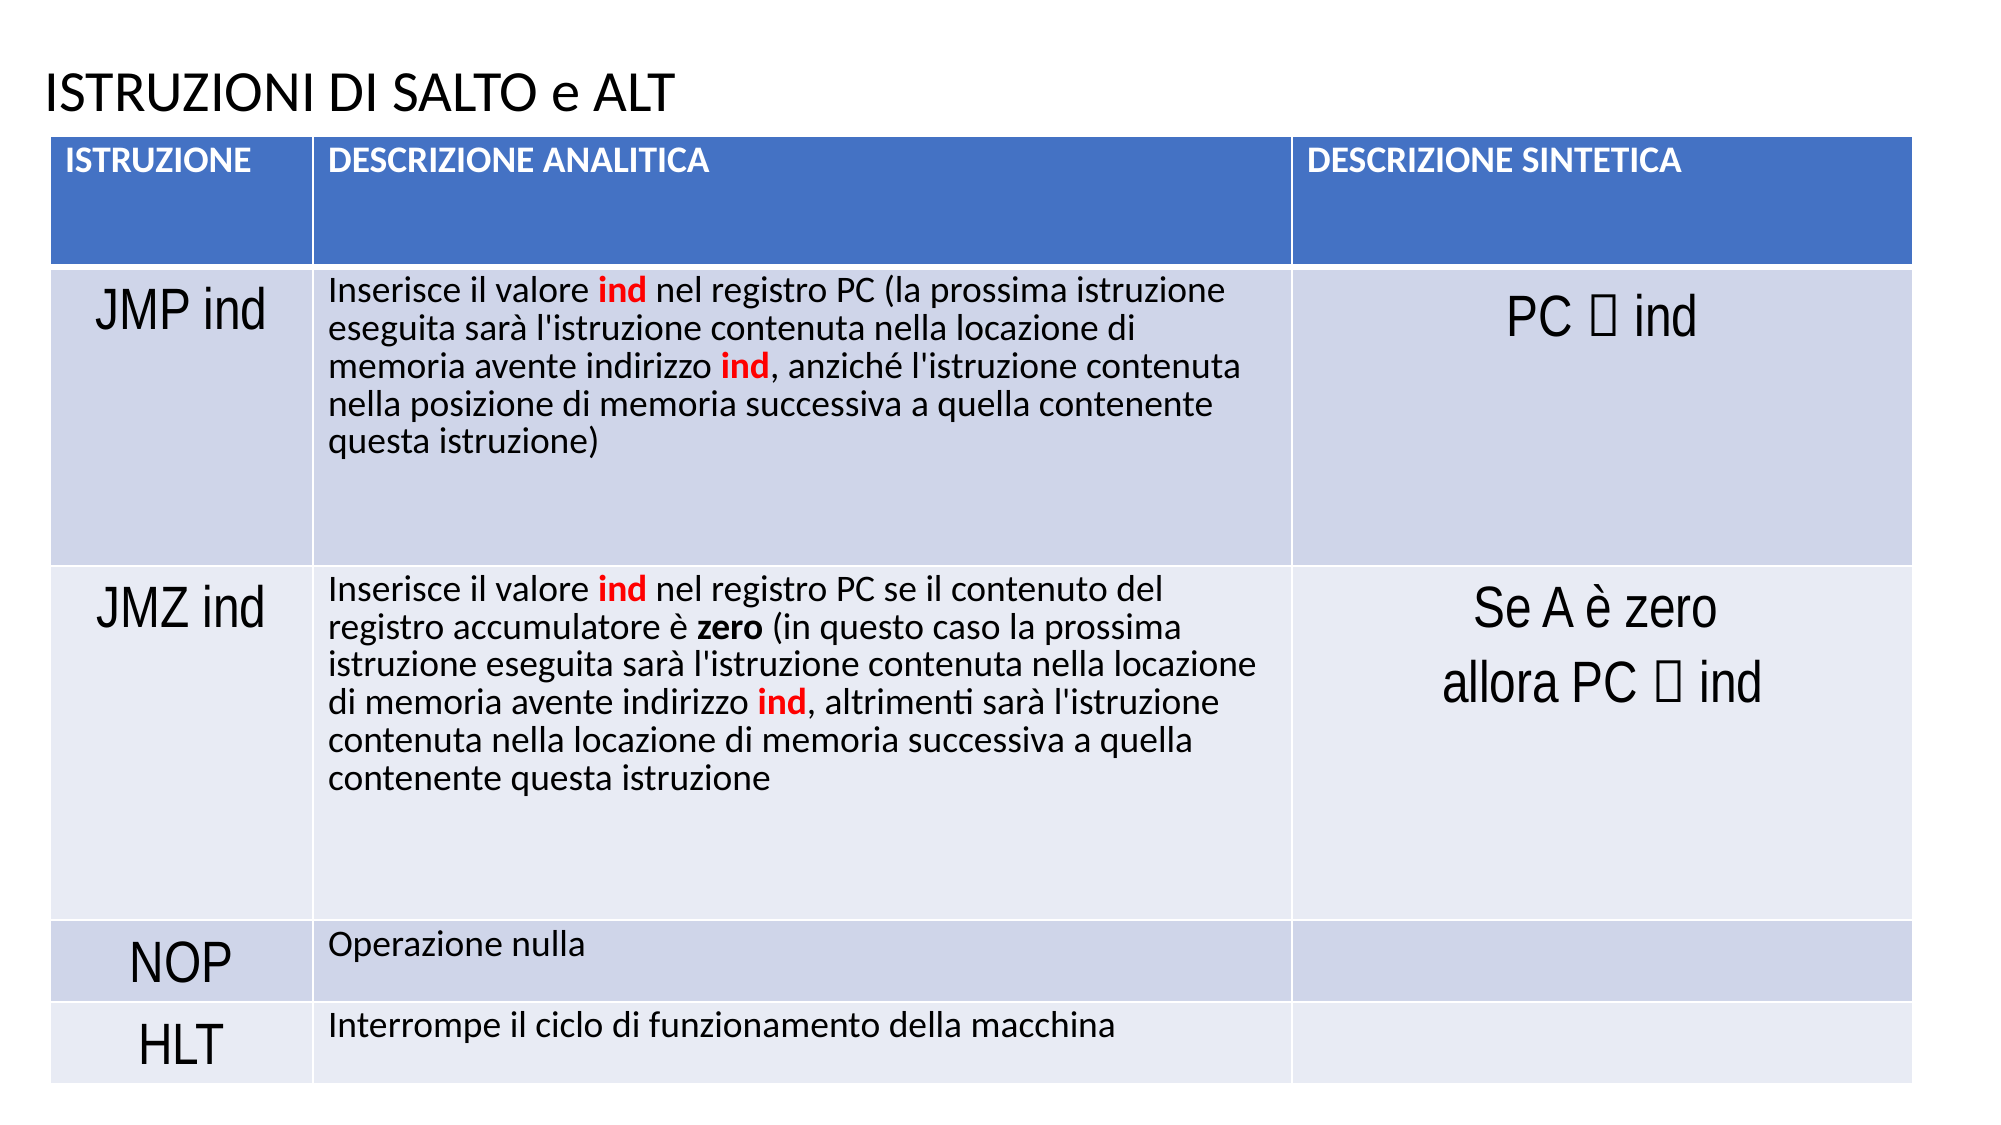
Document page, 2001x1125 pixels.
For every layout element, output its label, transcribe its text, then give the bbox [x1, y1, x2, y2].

table_cell JMP ind [51, 270, 312, 565]
table_cell [1293, 921, 1912, 1001]
table_header ISTRUZIONE [51, 137, 312, 264]
table_cell Inserisce il valore ind nel registro PC (la prossima istruzione eseguita sarà l'istruzione contenuta nella locazione di memoria avente indirizzo ind, anziché l'istruzione contenuta nella posizione di memoria successiva a quella contenente questa istruzione) [314, 270, 1291, 565]
table_cell JMZ ind [51, 567, 312, 919]
table_cell Se A è zero allora PC  ind [1293, 567, 1912, 919]
table_cell NOP [51, 921, 312, 1001]
table_cell Inserisce il valore ind nel registro PC se il contenuto del registro accumulatore è zero (in questo caso la prossima istruzione eseguita sarà l'istruzione contenuta nella locazione di memoria avente indirizzo ind, altrimenti sarà l'istruzione contenuta nella locazione di memoria successiva a quella contenente questa istruzione [314, 567, 1291, 919]
table_cell [1293, 1003, 1912, 1083]
table_header DESCRIZIONE ANALITICA [314, 137, 1291, 264]
table_cell PC  ind [1293, 270, 1912, 565]
table_cell Interrompe il ciclo di funzionamento della macchina [314, 1003, 1291, 1083]
table_header DESCRIZIONE SINTETICA [1293, 137, 1912, 264]
table_cell Operazione nulla [314, 921, 1291, 1001]
list ISTRUZIONI DI SALTO e ALT [29, 53, 1867, 937]
table_cell HLT [51, 1003, 312, 1083]
